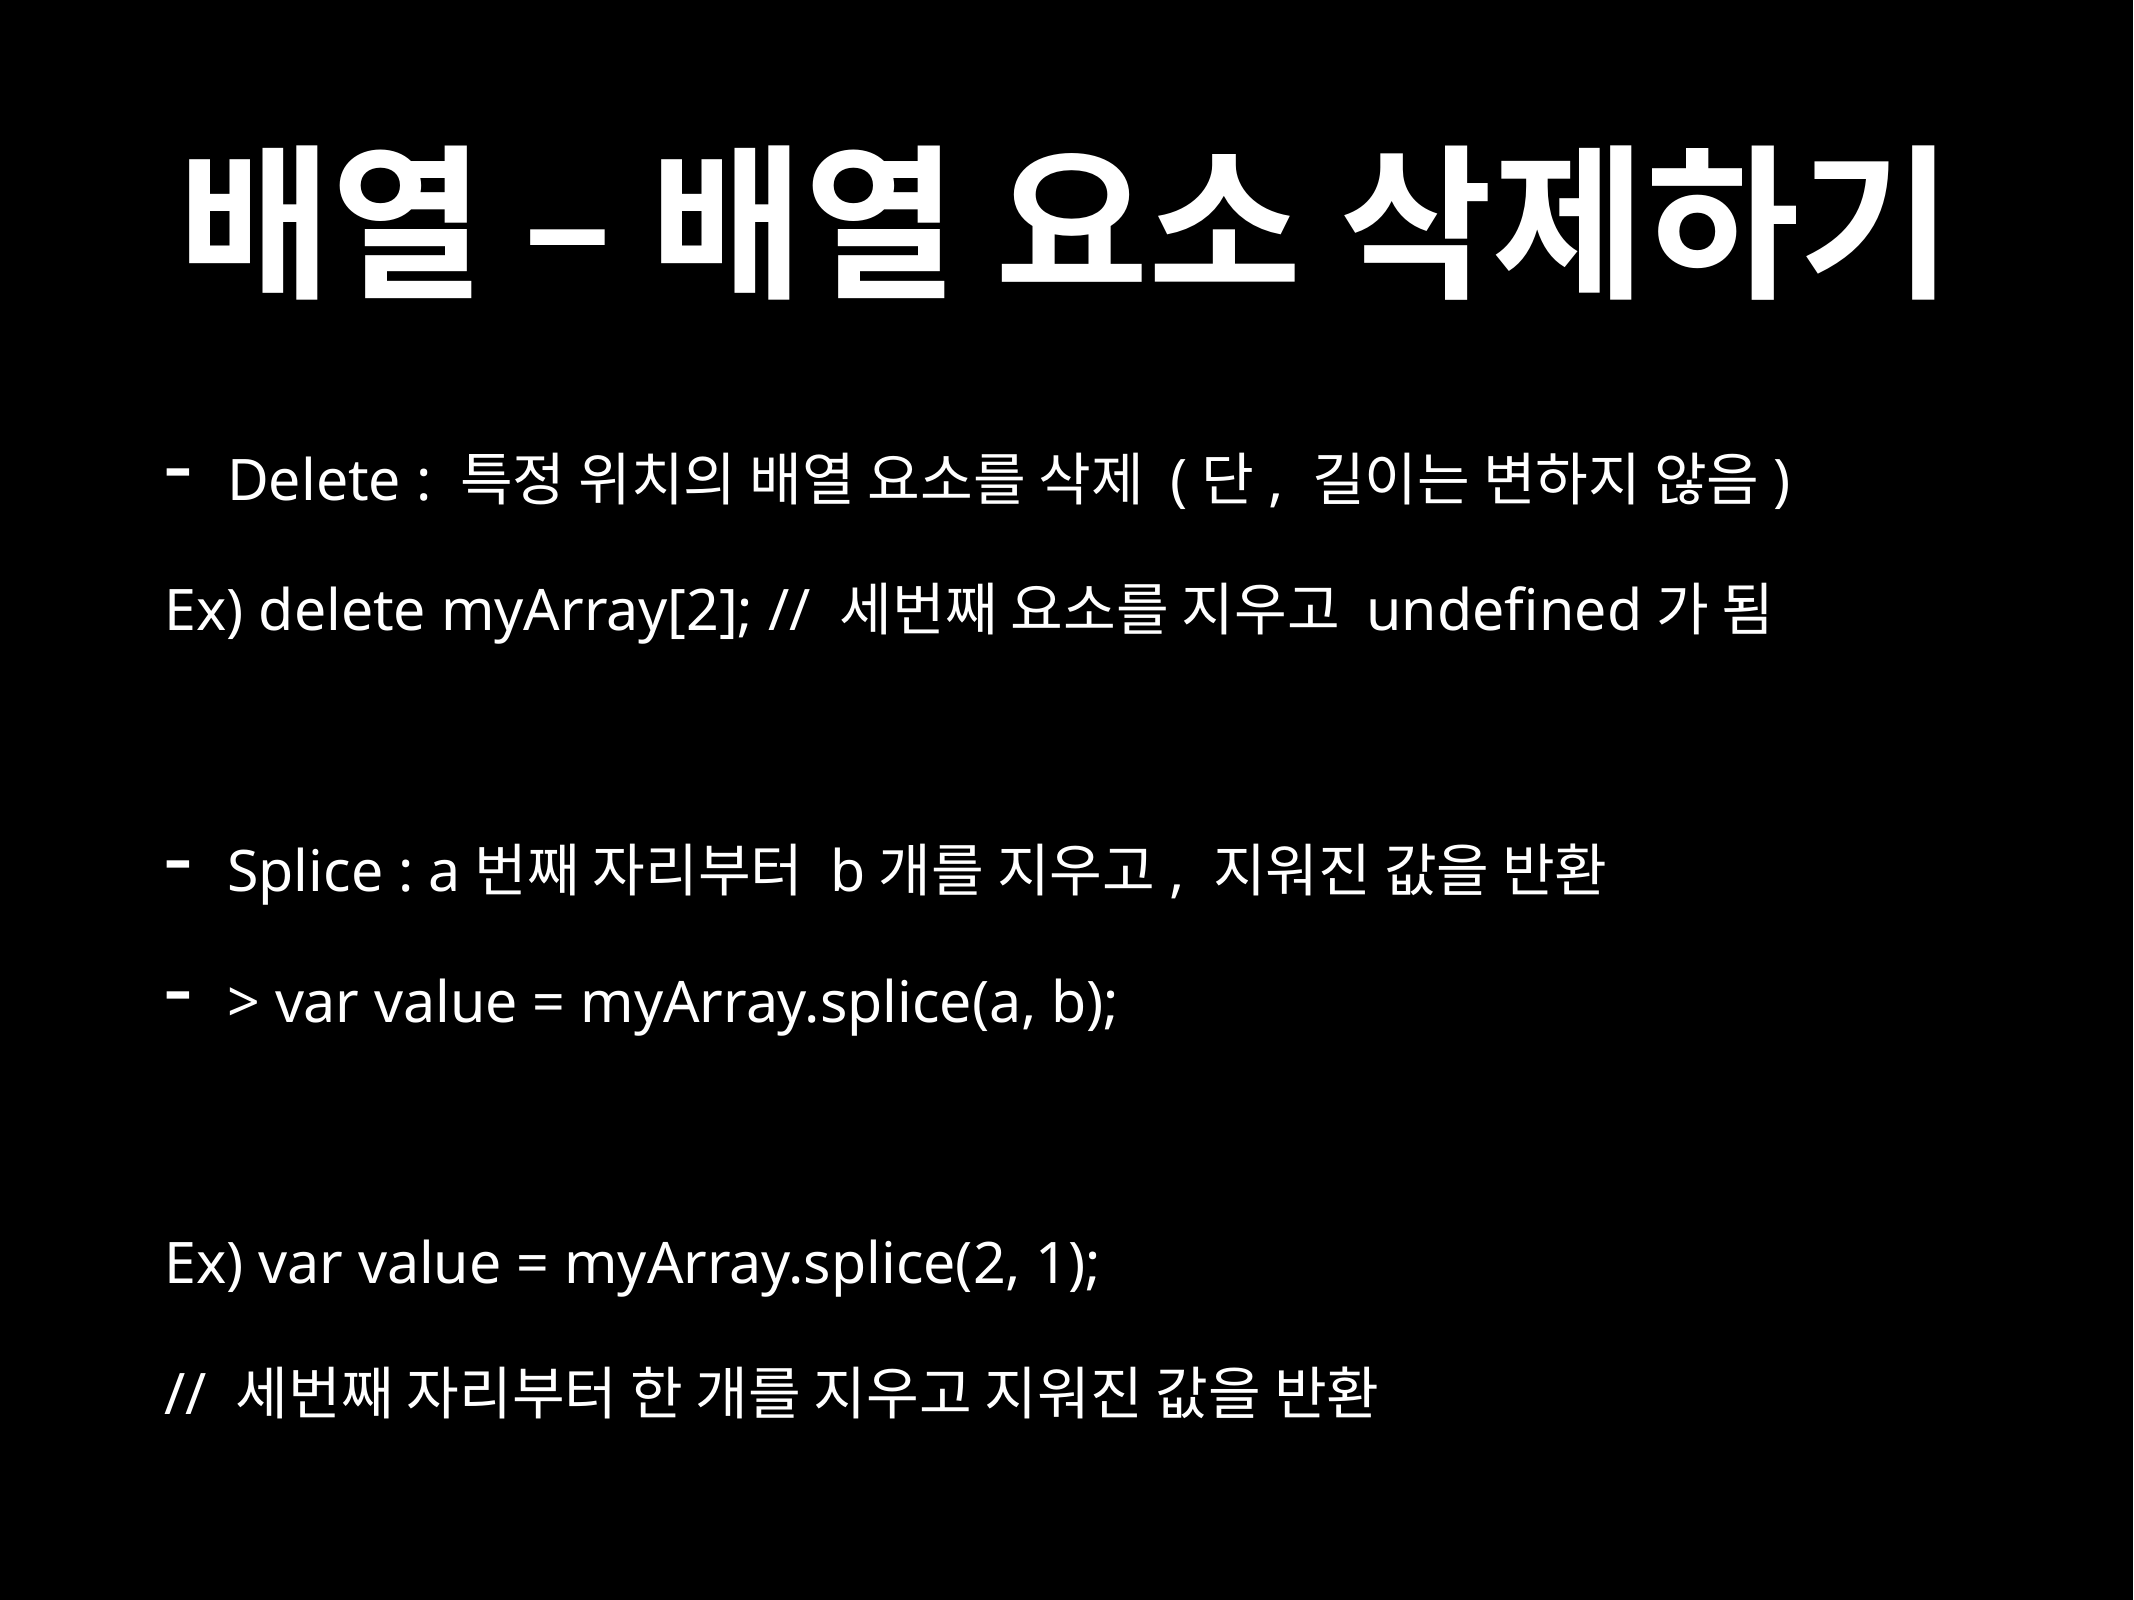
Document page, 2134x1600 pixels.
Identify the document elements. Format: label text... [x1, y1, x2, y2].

title 배열 – 배열 요소 삭제하기 [155, 41, 1978, 397]
list Delete : 특정 위치의 배열 요소를 삭제 (단, 길이는 변하지 않음) Ex) delete myArray[2]; // 세번째 요소를 지우고 undefined가 됨 Splice : a번째 자리부터 b개를 지우고, 지워진 값을 반환 > var value = myArray.splice(a, b); Ex) var value = myArray.splice(2, 1); // 세번째 자리부터 한 개를 지우고 지워진 값을 반환 [155, 424, 1978, 1457]
